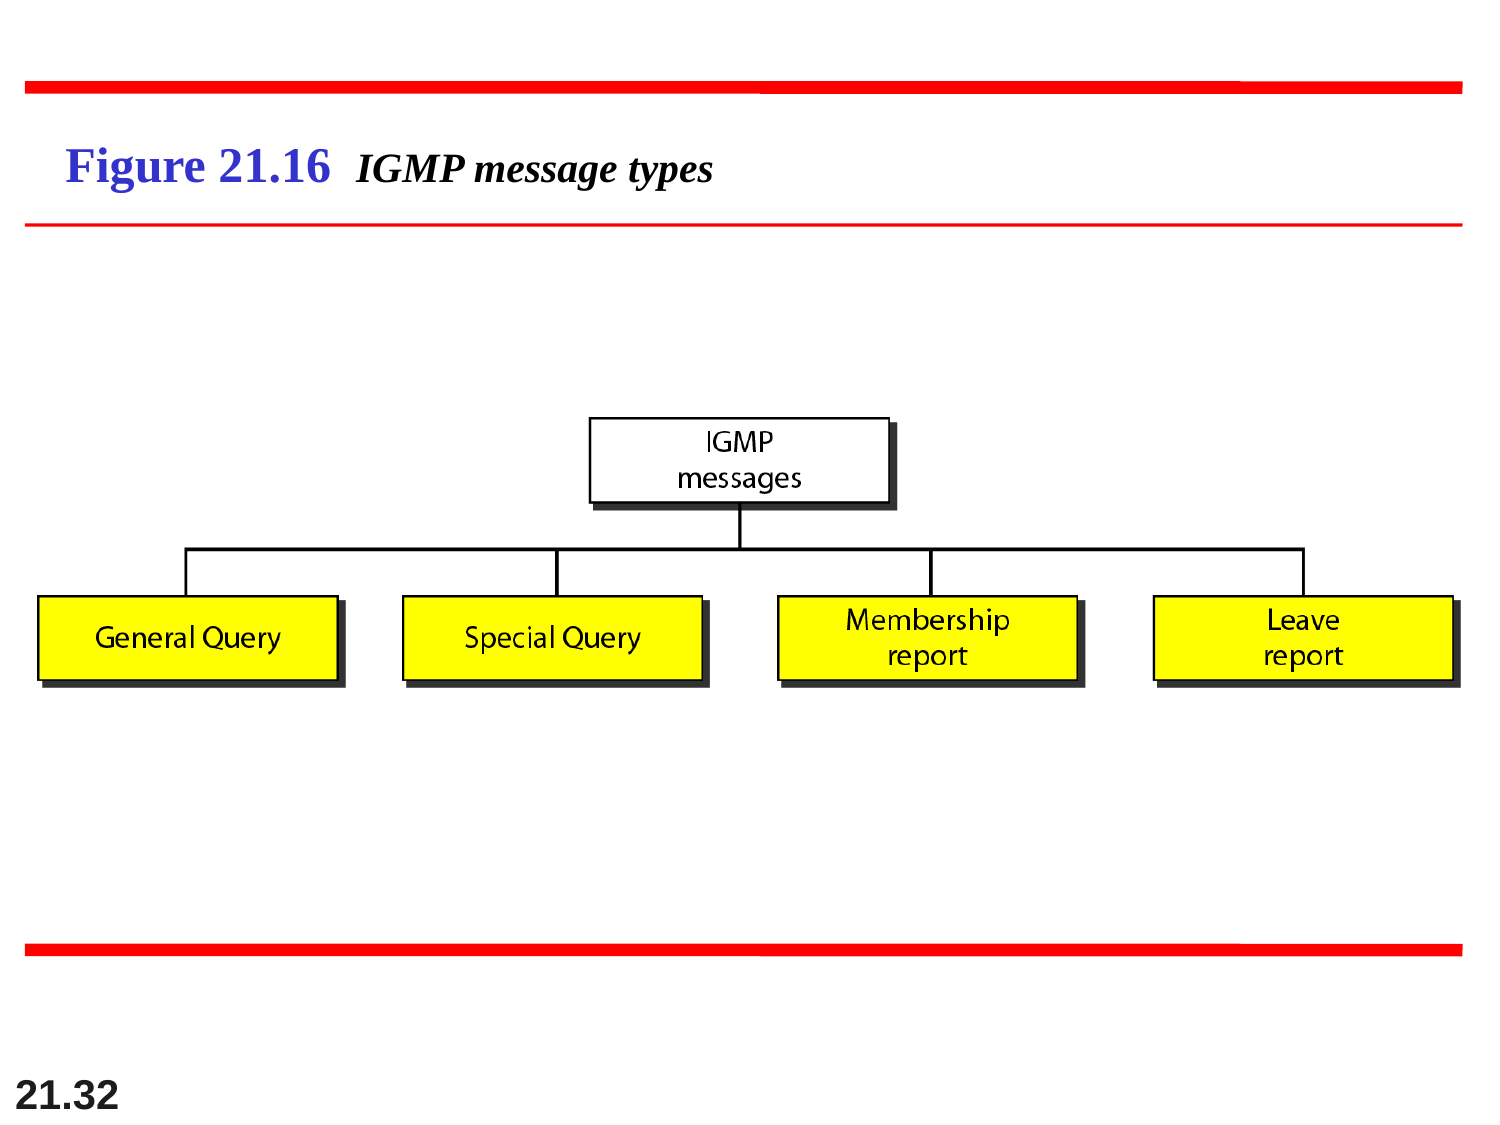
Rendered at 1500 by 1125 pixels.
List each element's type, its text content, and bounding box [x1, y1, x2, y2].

text_box Figure 21.16 IGMP message types [50, 124, 730, 200]
picture [37, 417, 1461, 688]
slide_number 21.32 [0, 1050, 313, 1125]
